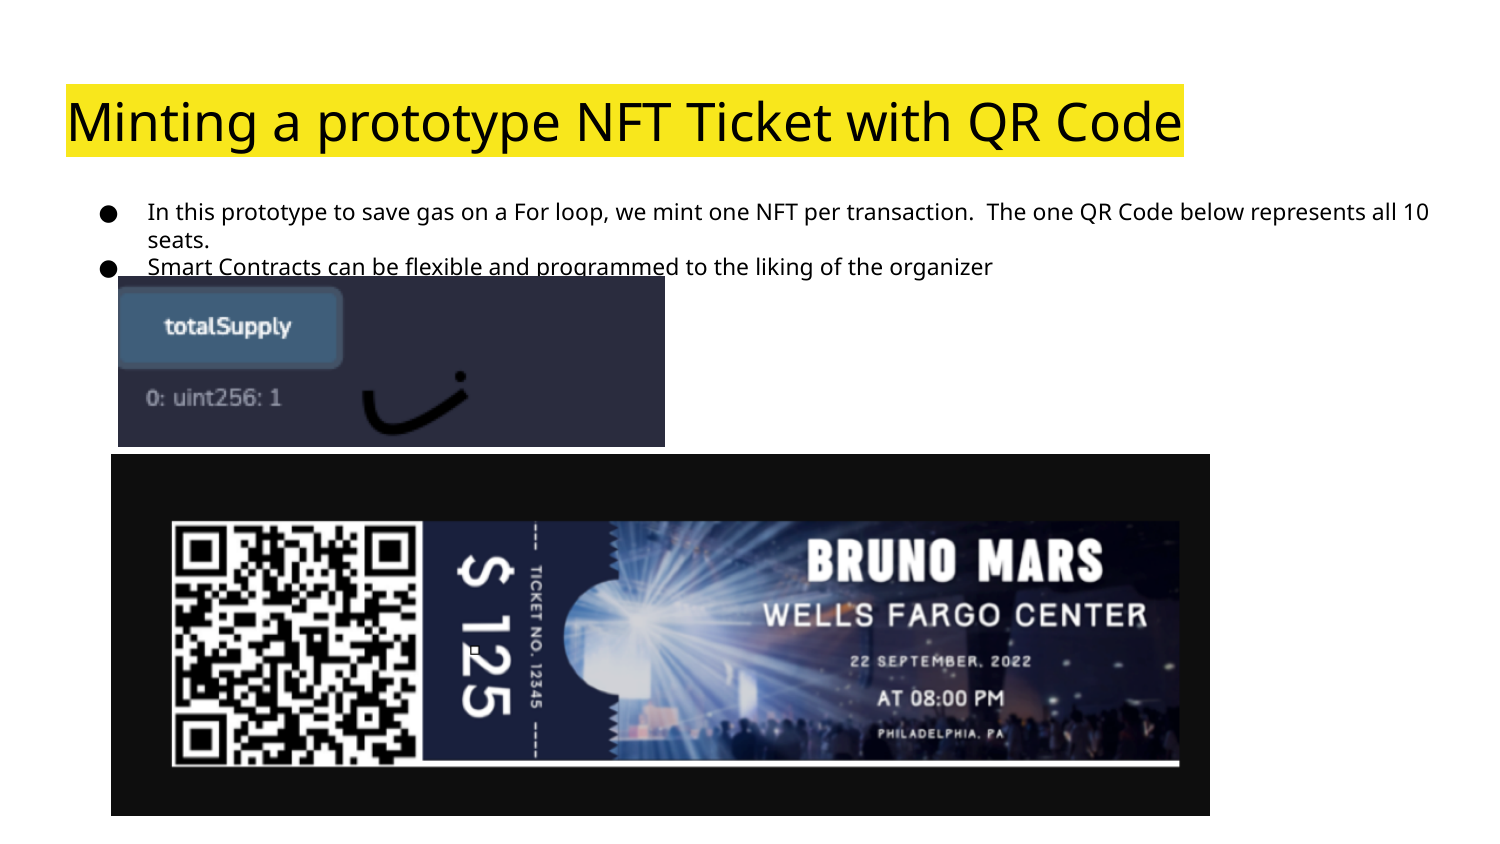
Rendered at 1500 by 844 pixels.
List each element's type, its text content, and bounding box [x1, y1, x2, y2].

picture [118, 275, 665, 447]
title Minting a prototype NFT Ticket with QR Code [51, 72, 1449, 167]
picture [111, 453, 1210, 816]
text_box In this prototype to save gas on a For loop, we mint one NFT per transaction. The one QR Code below represents all 10 seats. Smart Contracts can be flexible and programmed to the liking of the organizer [57, 182, 1485, 296]
